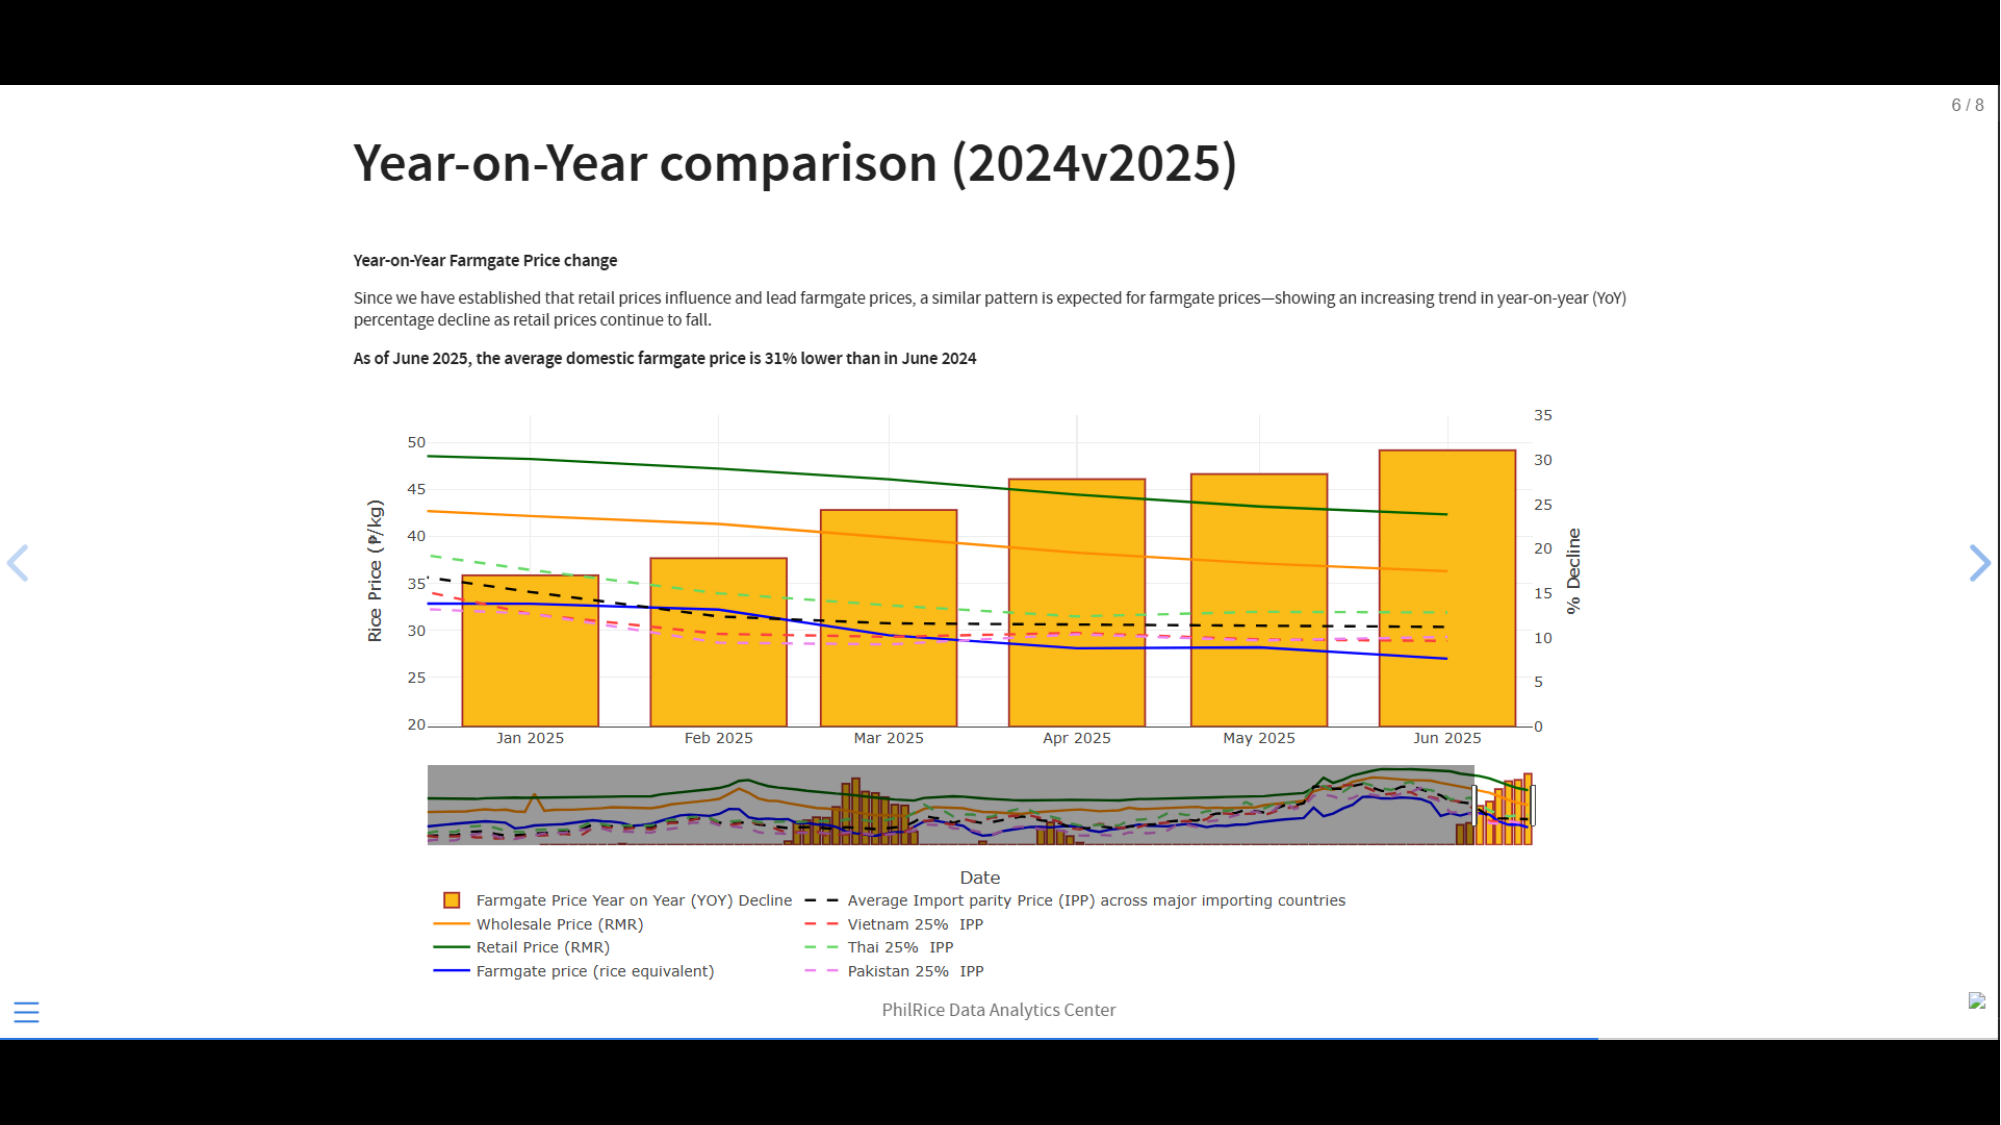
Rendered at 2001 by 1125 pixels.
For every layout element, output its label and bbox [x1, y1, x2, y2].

picture [0, 85, 2000, 1040]
